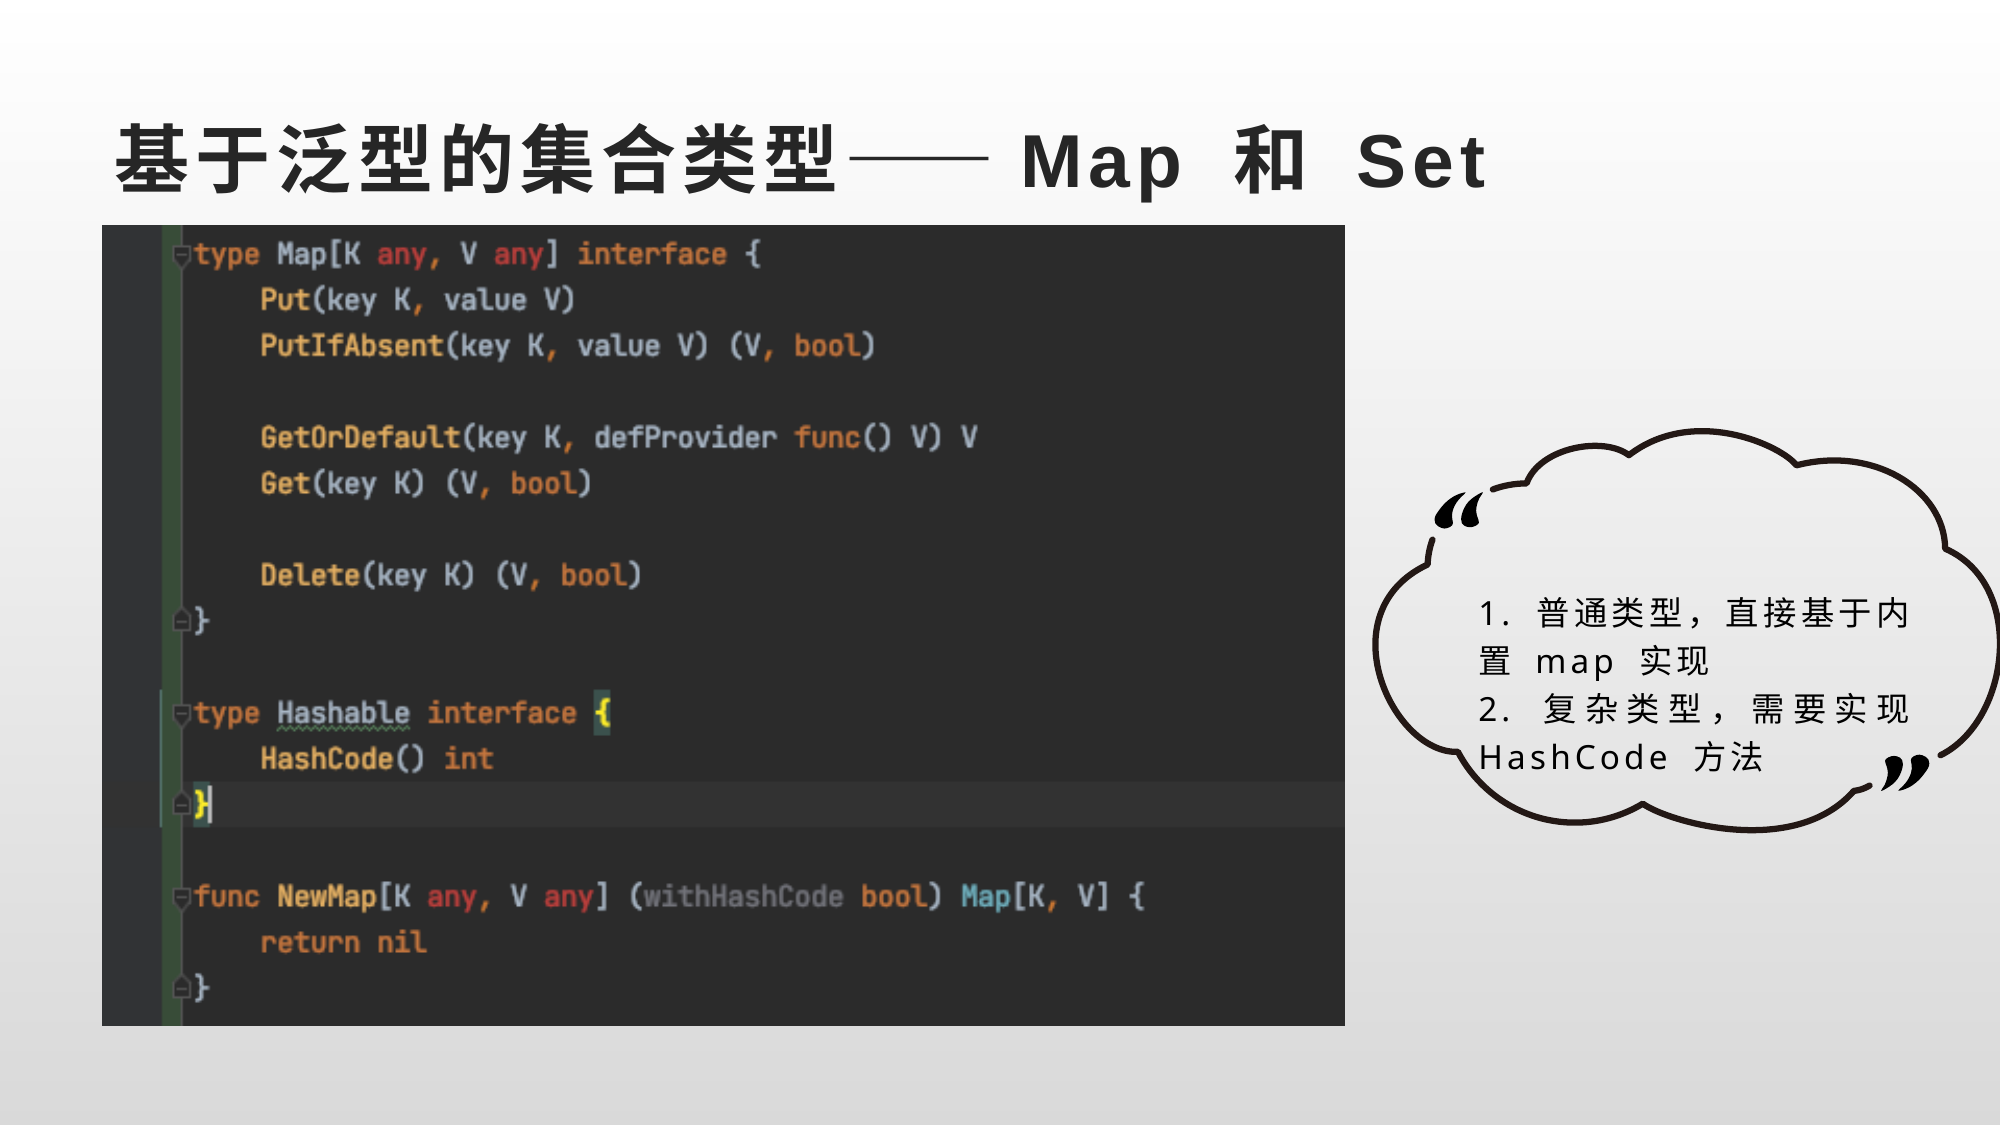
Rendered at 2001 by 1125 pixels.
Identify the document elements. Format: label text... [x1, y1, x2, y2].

picture [102, 225, 1345, 1026]
title 基于泛型的集合类型——Map 和 Set [99, 99, 1900, 216]
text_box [1372, 428, 2000, 833]
